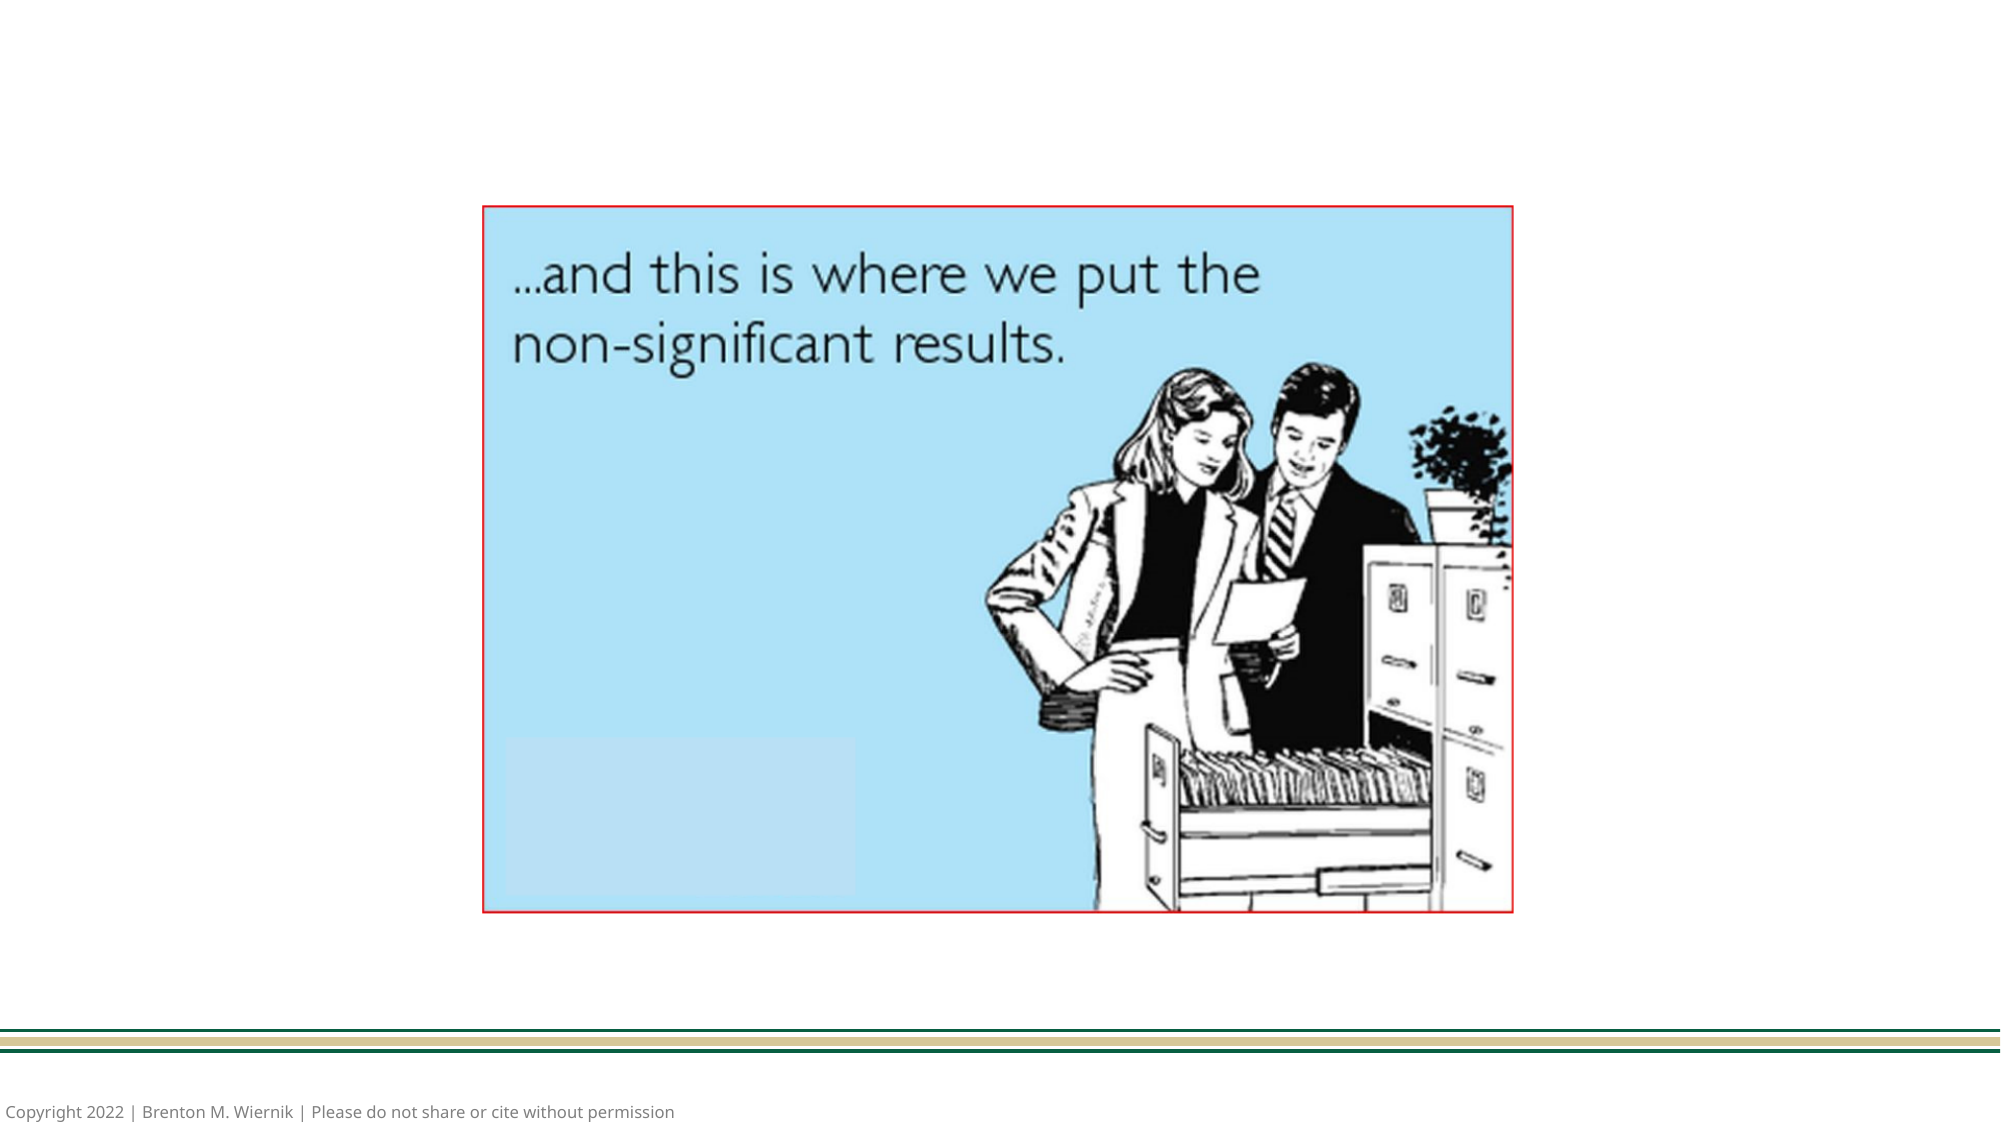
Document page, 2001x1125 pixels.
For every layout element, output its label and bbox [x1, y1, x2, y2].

picture [352, 124, 1648, 1001]
